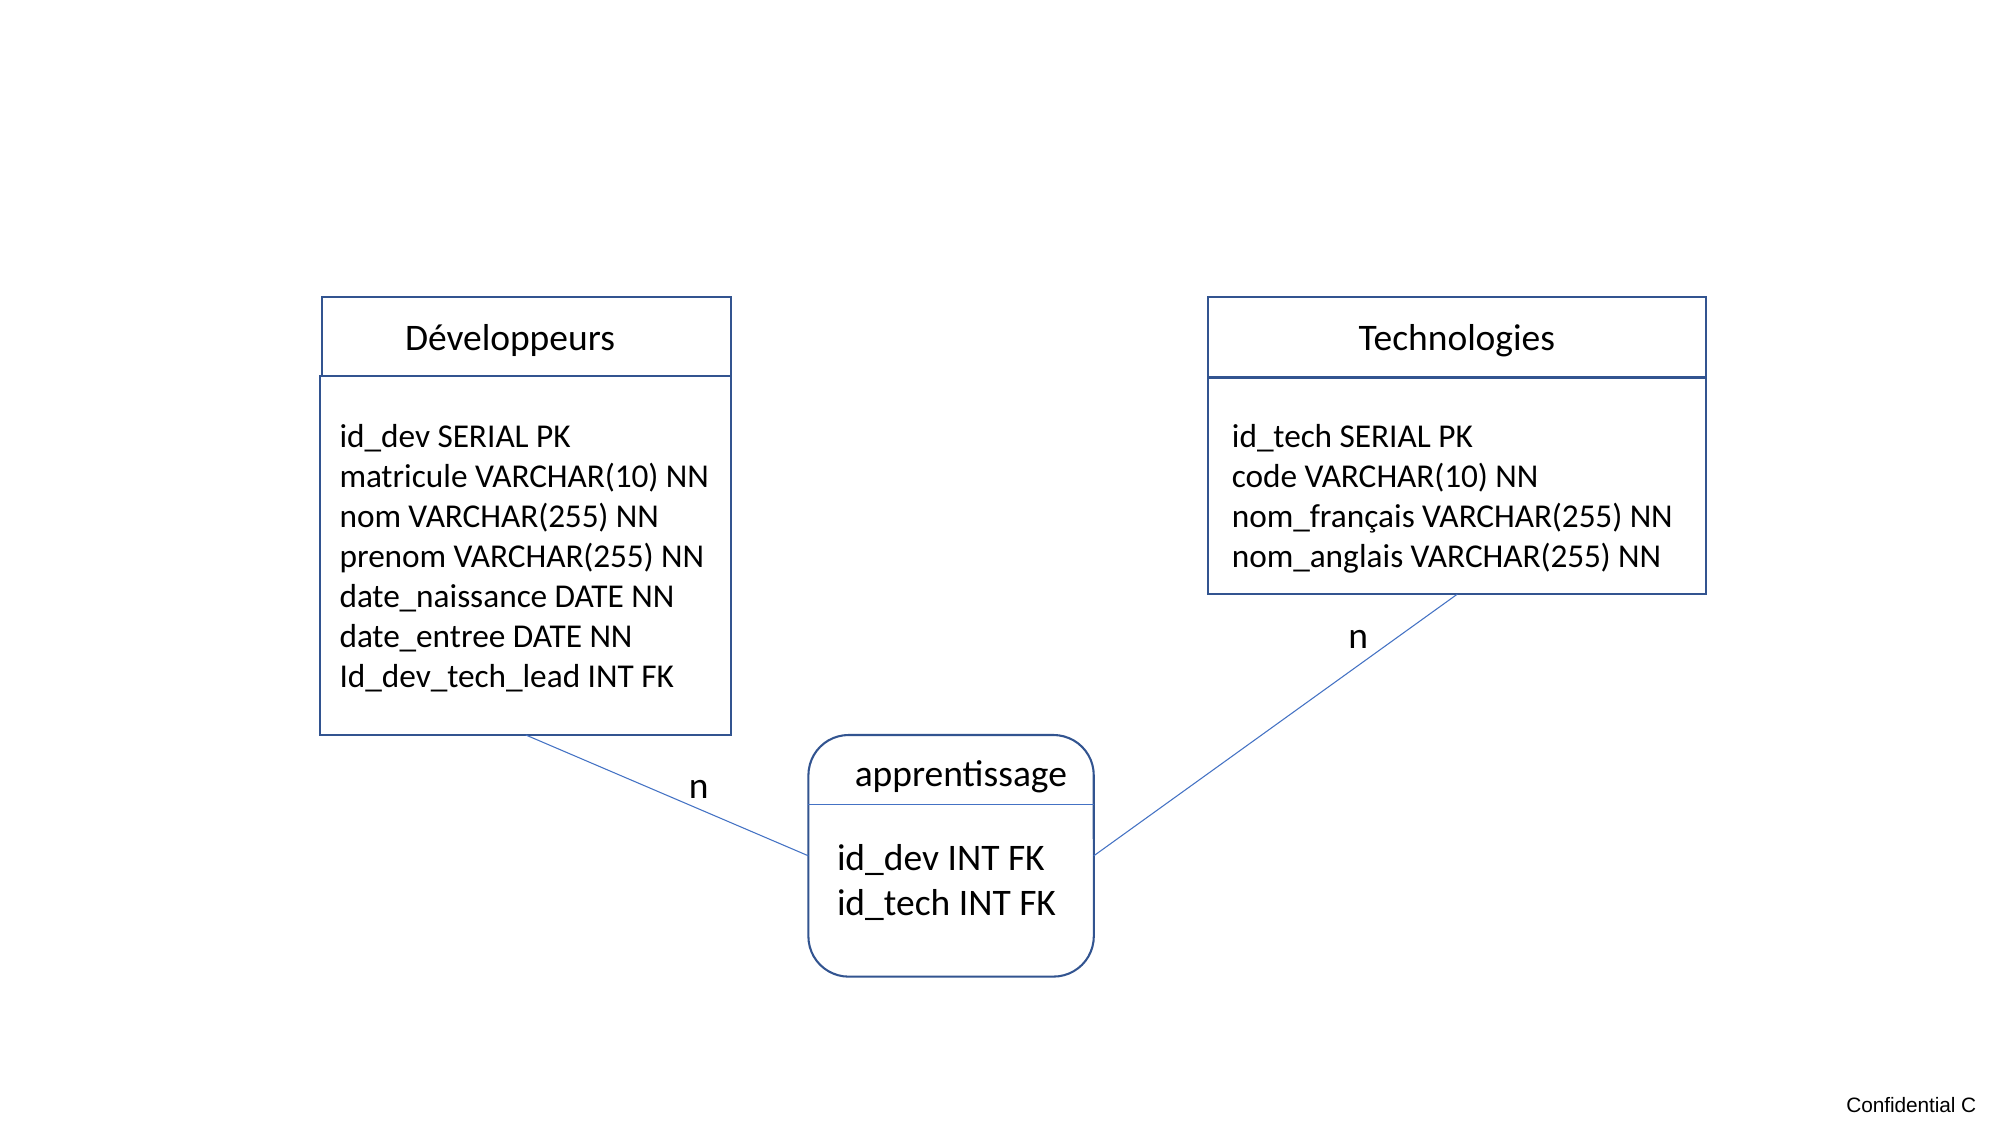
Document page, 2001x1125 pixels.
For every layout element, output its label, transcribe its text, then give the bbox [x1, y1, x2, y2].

text_box [1207, 376, 1707, 595]
text_box [321, 296, 732, 375]
text_box id_tech SERIAL PK code VARCHAR(10) NN nom_français VARCHAR(255) NN nom_anglais VARCHAR(255) NN [1217, 407, 1689, 582]
text_box [807, 805, 1095, 978]
text_box Technologies [1343, 305, 1571, 366]
text_box id_dev INT FK id_tech INT FK [822, 825, 1072, 931]
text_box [1093, 594, 1458, 856]
text_box Développeurs [390, 305, 640, 366]
text_box apprentissage [839, 741, 1083, 802]
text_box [525, 734, 809, 856]
text_box [809, 733, 1093, 804]
text_box [319, 375, 732, 736]
text_box [1207, 296, 1707, 376]
text_box id_dev SERIAL PK matricule VARCHAR(10) NN nom VARCHAR(255) NN prenom VARCHAR(255) NN date_naissance DATE NN date_entree DATE NN Id_dev_tech_lead INT FK [324, 407, 725, 702]
